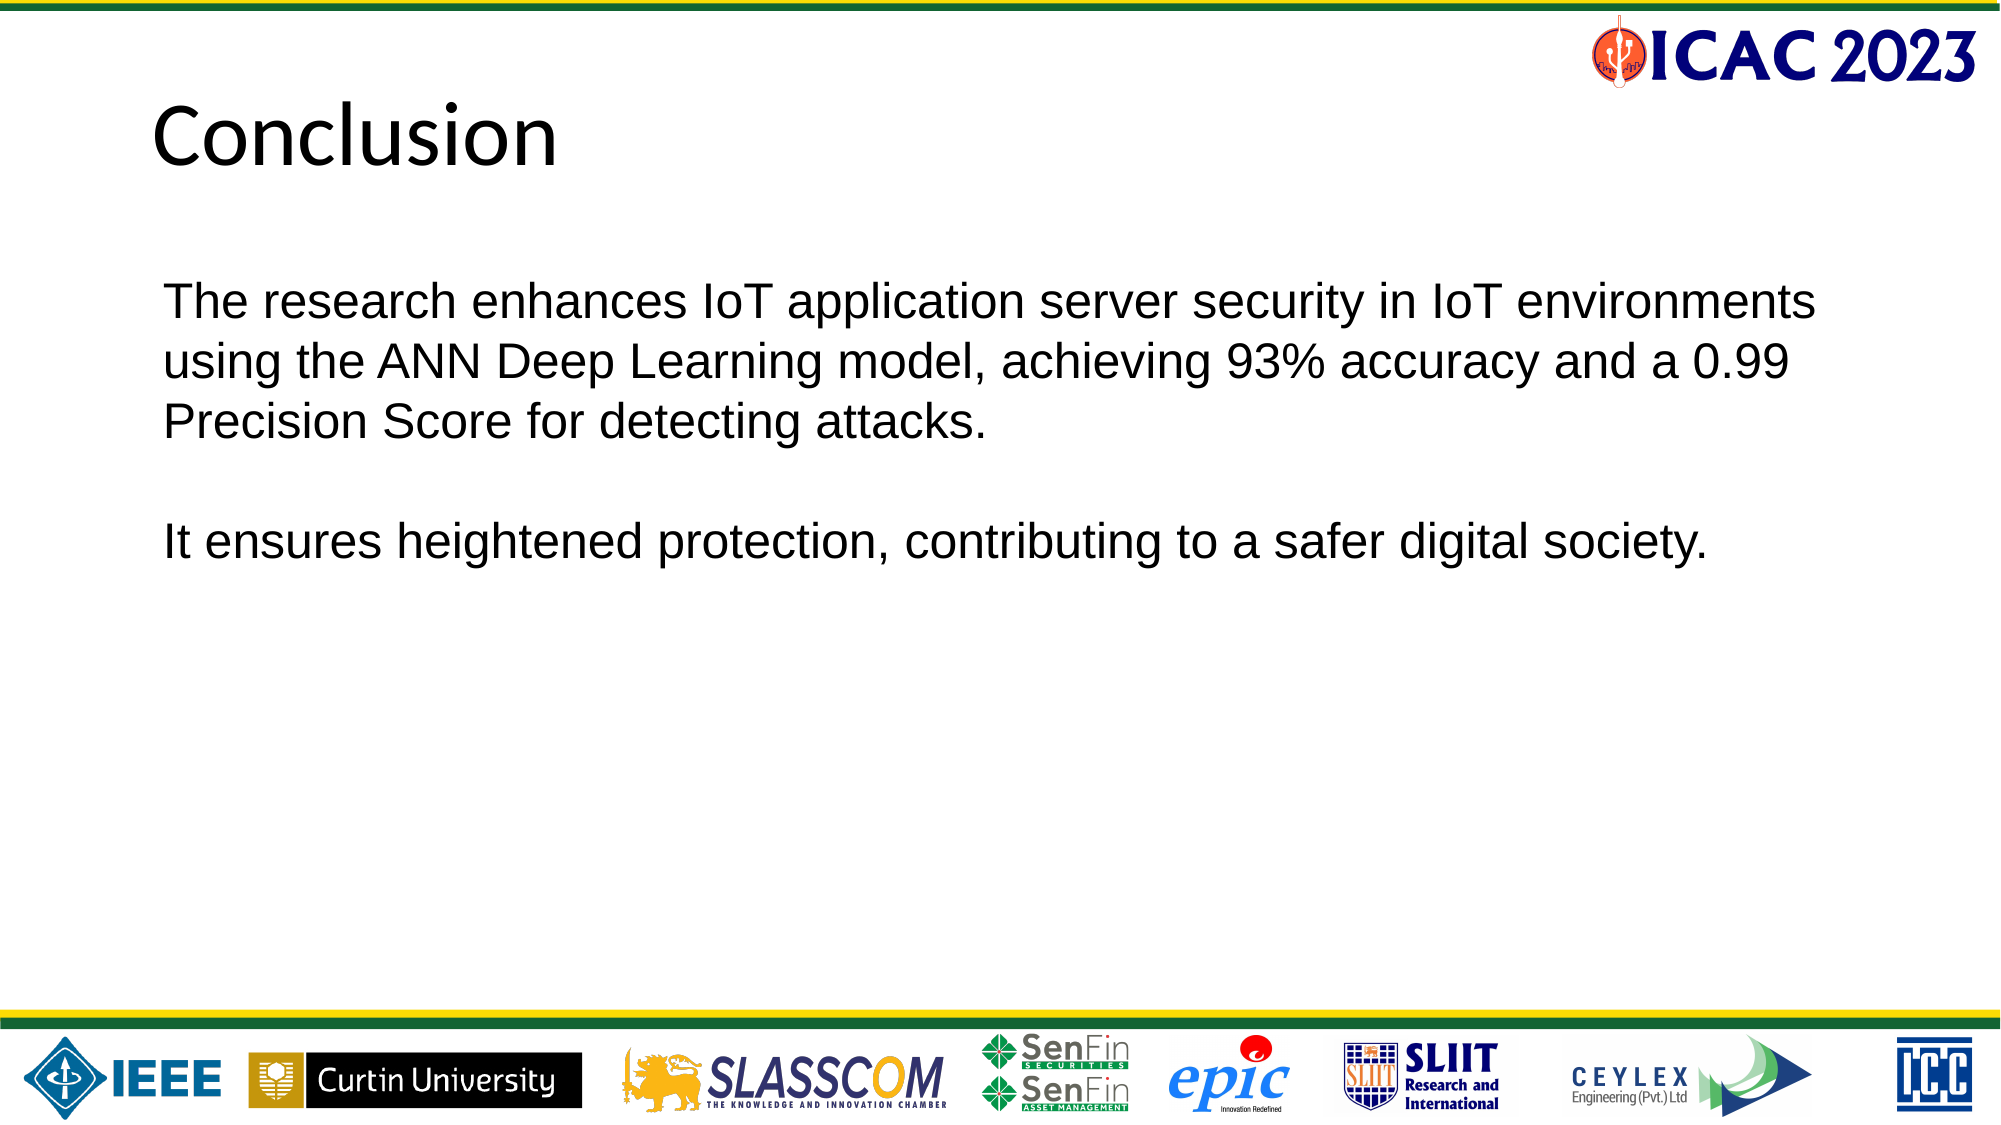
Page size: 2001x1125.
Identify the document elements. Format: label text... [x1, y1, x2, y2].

picture [619, 1047, 946, 1115]
title Conclusion [137, 45, 1863, 226]
picture [1553, 15, 1998, 88]
picture [245, 1049, 583, 1109]
picture [1323, 1035, 1519, 1117]
picture [13, 1031, 231, 1125]
picture [1562, 1034, 1812, 1117]
picture [1169, 1035, 1290, 1112]
picture [1894, 1034, 1975, 1115]
text_box The research enhances IoT application server security in IoT environments using the ANN Deep Learning model, achieving 93% accuracy and a 0.99 Precision Score for detecting attacks. It ensures heightened protection, contributing to a safer digital society. [147, 183, 1863, 654]
picture [976, 1030, 1135, 1118]
